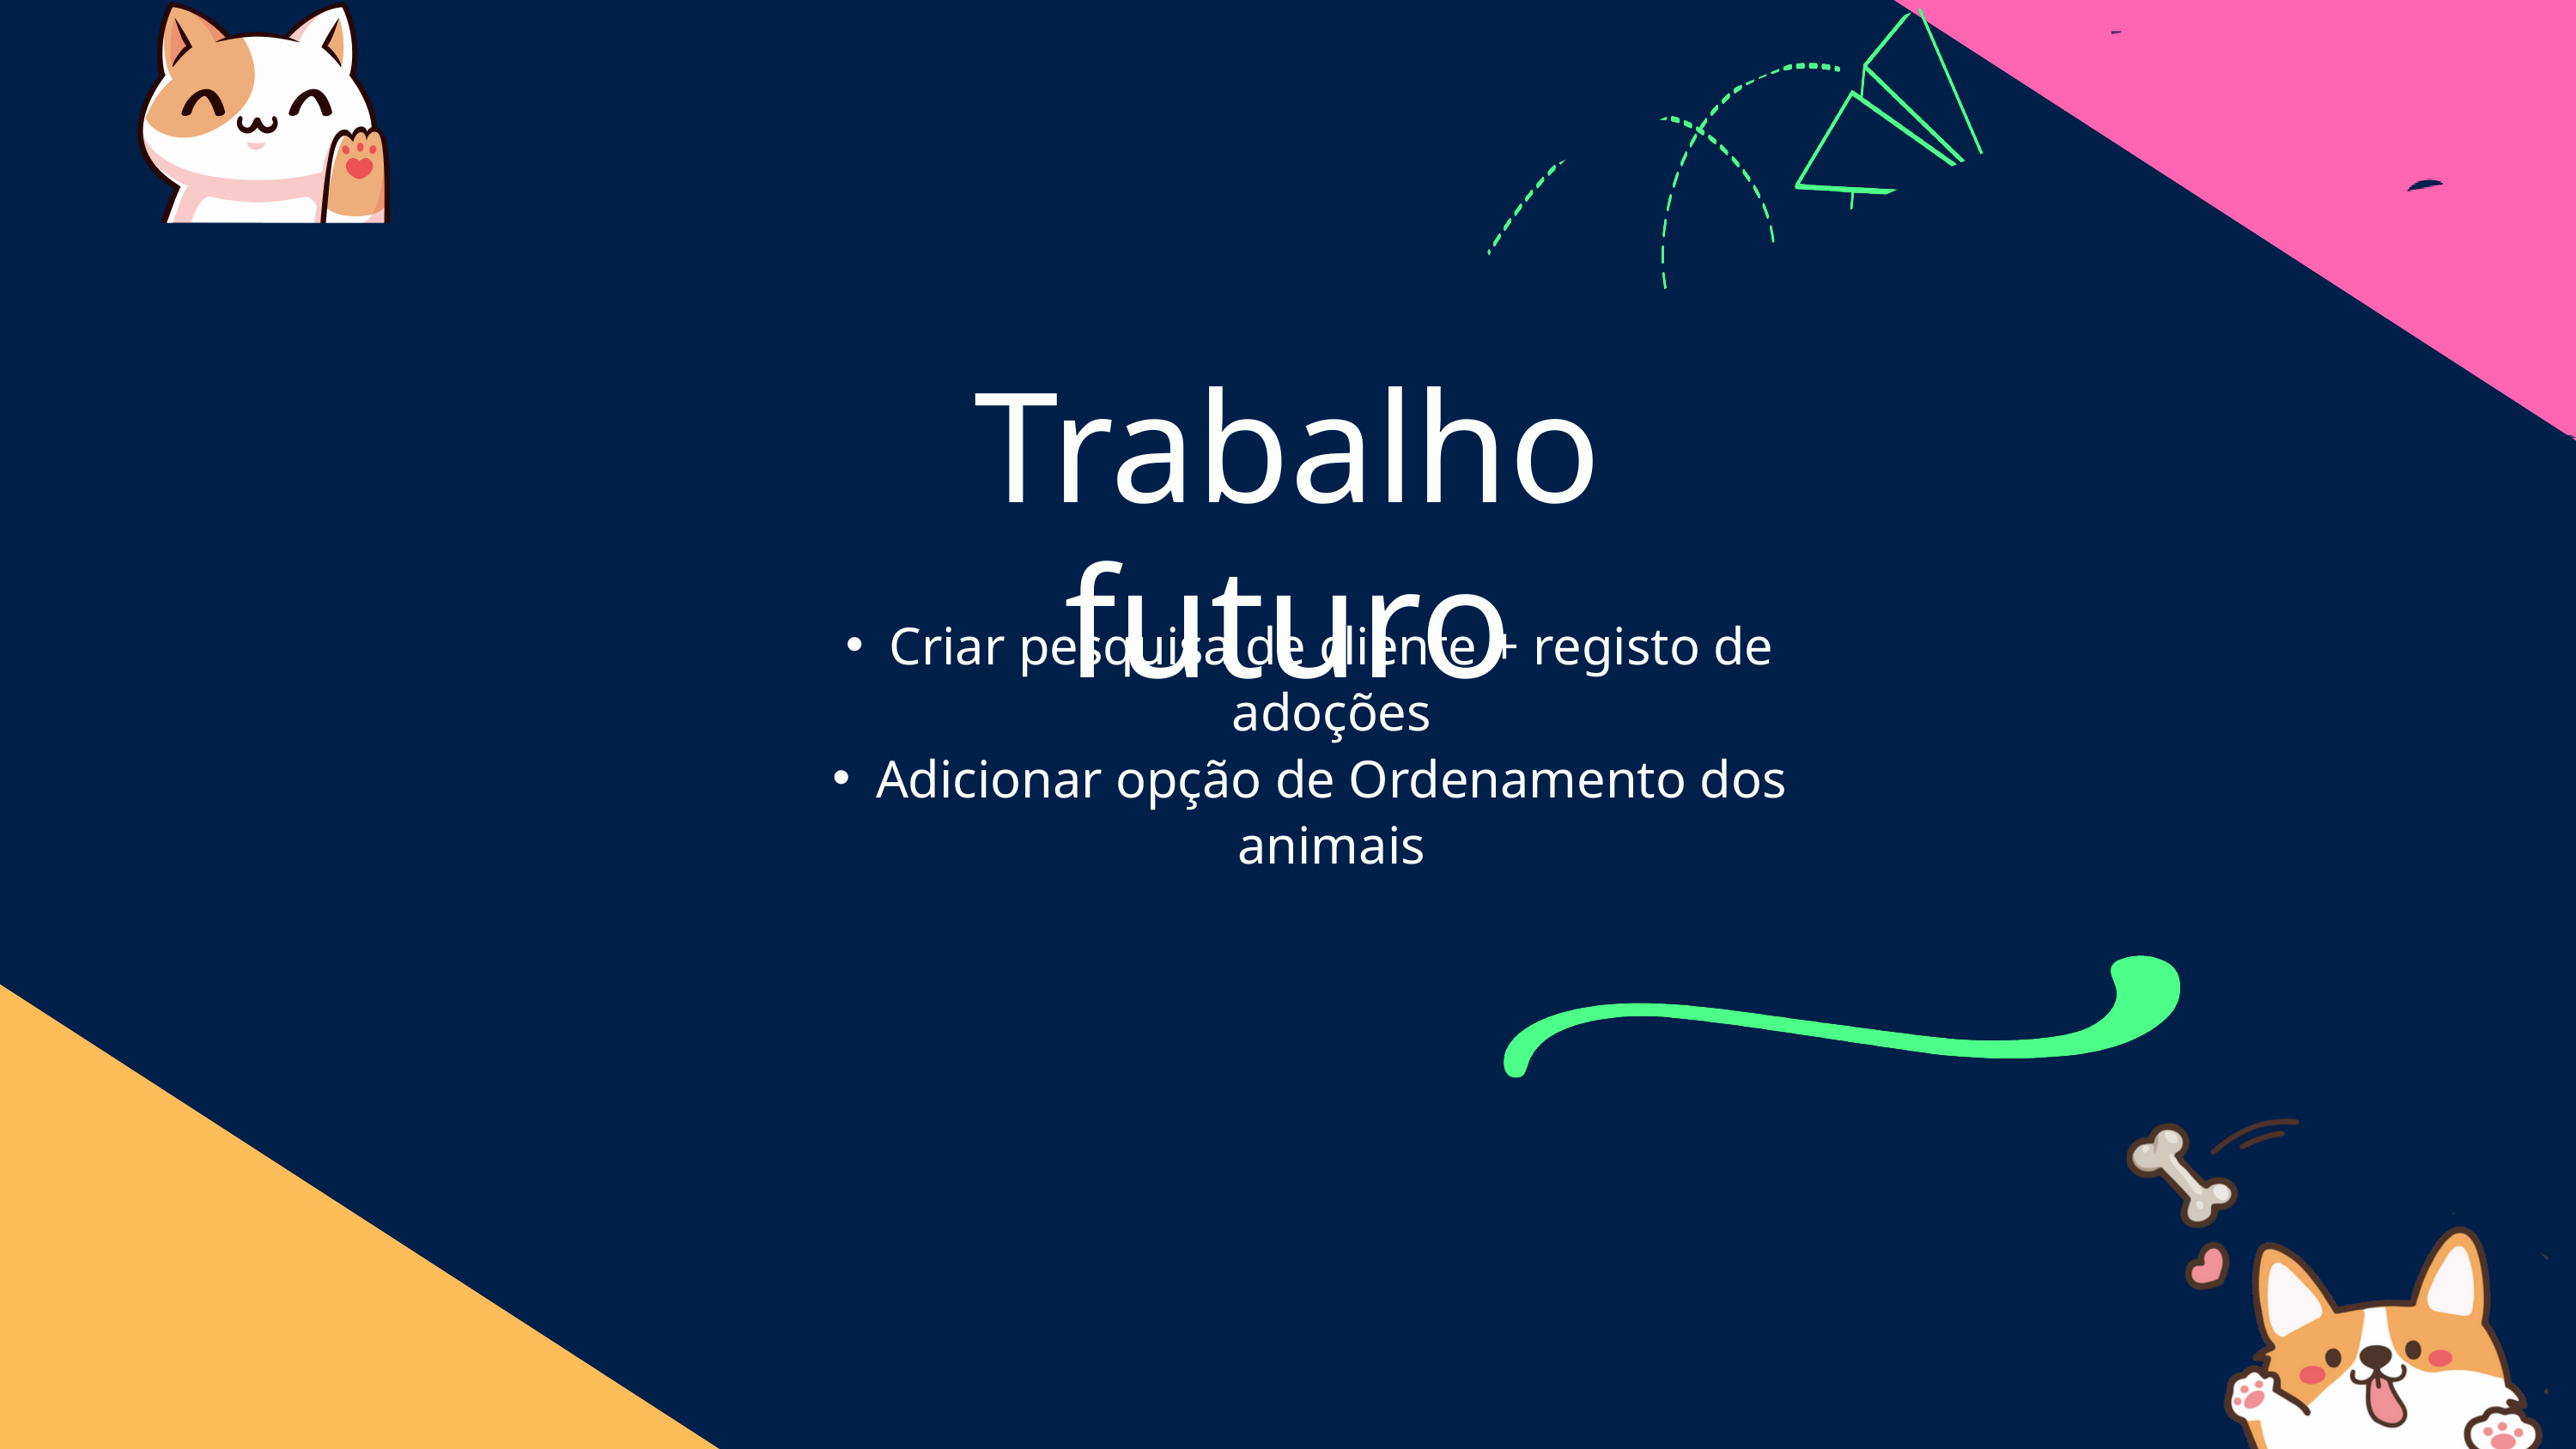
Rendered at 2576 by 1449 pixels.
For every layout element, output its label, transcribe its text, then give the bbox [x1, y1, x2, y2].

text_box [0, 984, 720, 1449]
text_box Trabalho futuro [795, 358, 1781, 608]
text_box Criar pesquisa de cliente + registo de adoções Adicionar opção de Ordenamento dos animais [763, 608, 1813, 942]
text_box [1503, 954, 2181, 1079]
text_box [1893, 0, 1937, 12]
text_box [1941, 0, 2576, 441]
text_box [111, 2, 391, 224]
text_box [2126, 1119, 2549, 1449]
text_box [1466, 0, 2002, 348]
